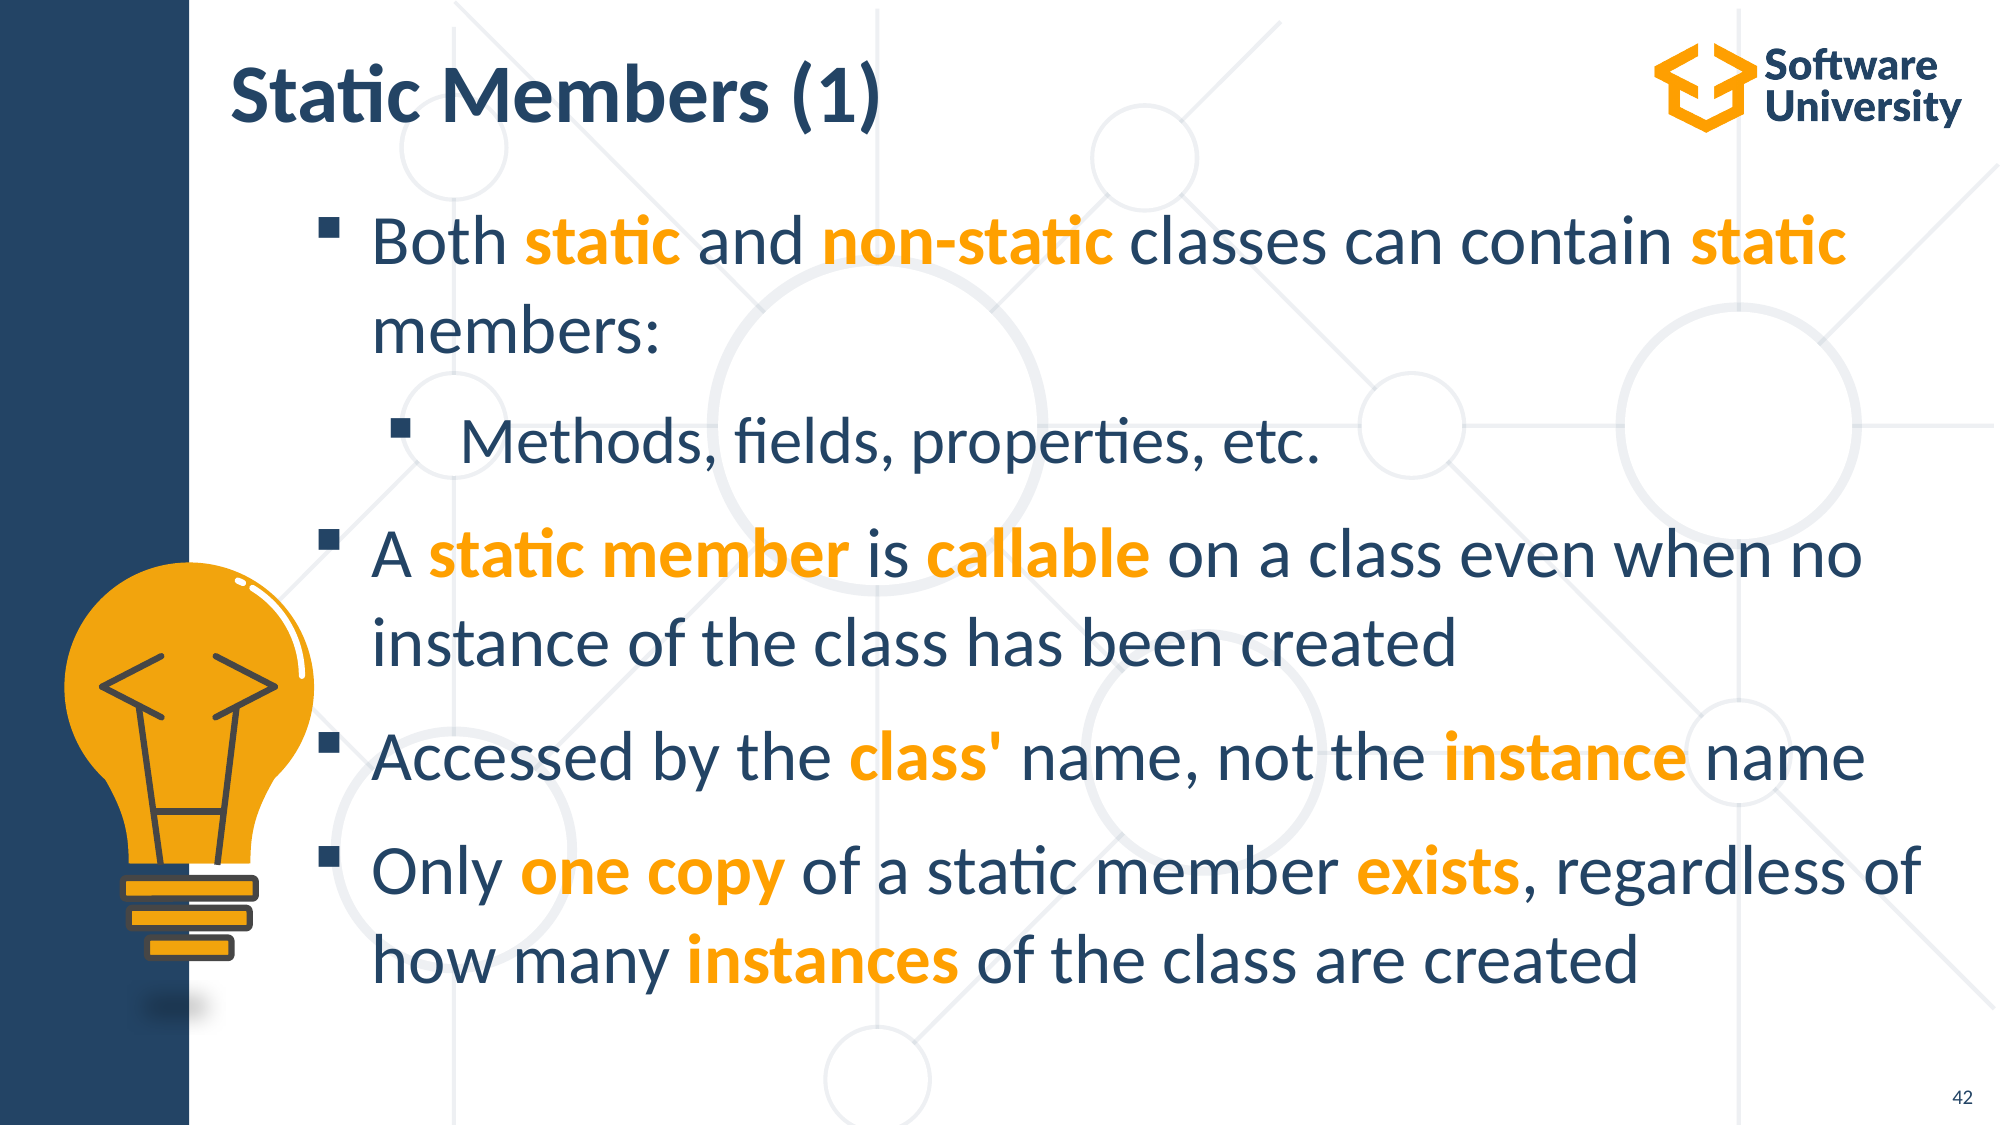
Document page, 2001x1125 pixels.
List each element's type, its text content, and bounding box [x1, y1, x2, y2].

title Static Members (1) [212, 16, 1628, 162]
list Both static and non-static classes can contain static members: Methods, fields, properties, etc. A static member is callable on a class even when no instance of the class has been created Аccessed by the class' name, not the instance name Only one copy of a static member exists, regardless of how many instances of the class are created [295, 183, 1989, 1094]
text_box 42 [1927, 1067, 1989, 1117]
picture [1641, 31, 1973, 145]
